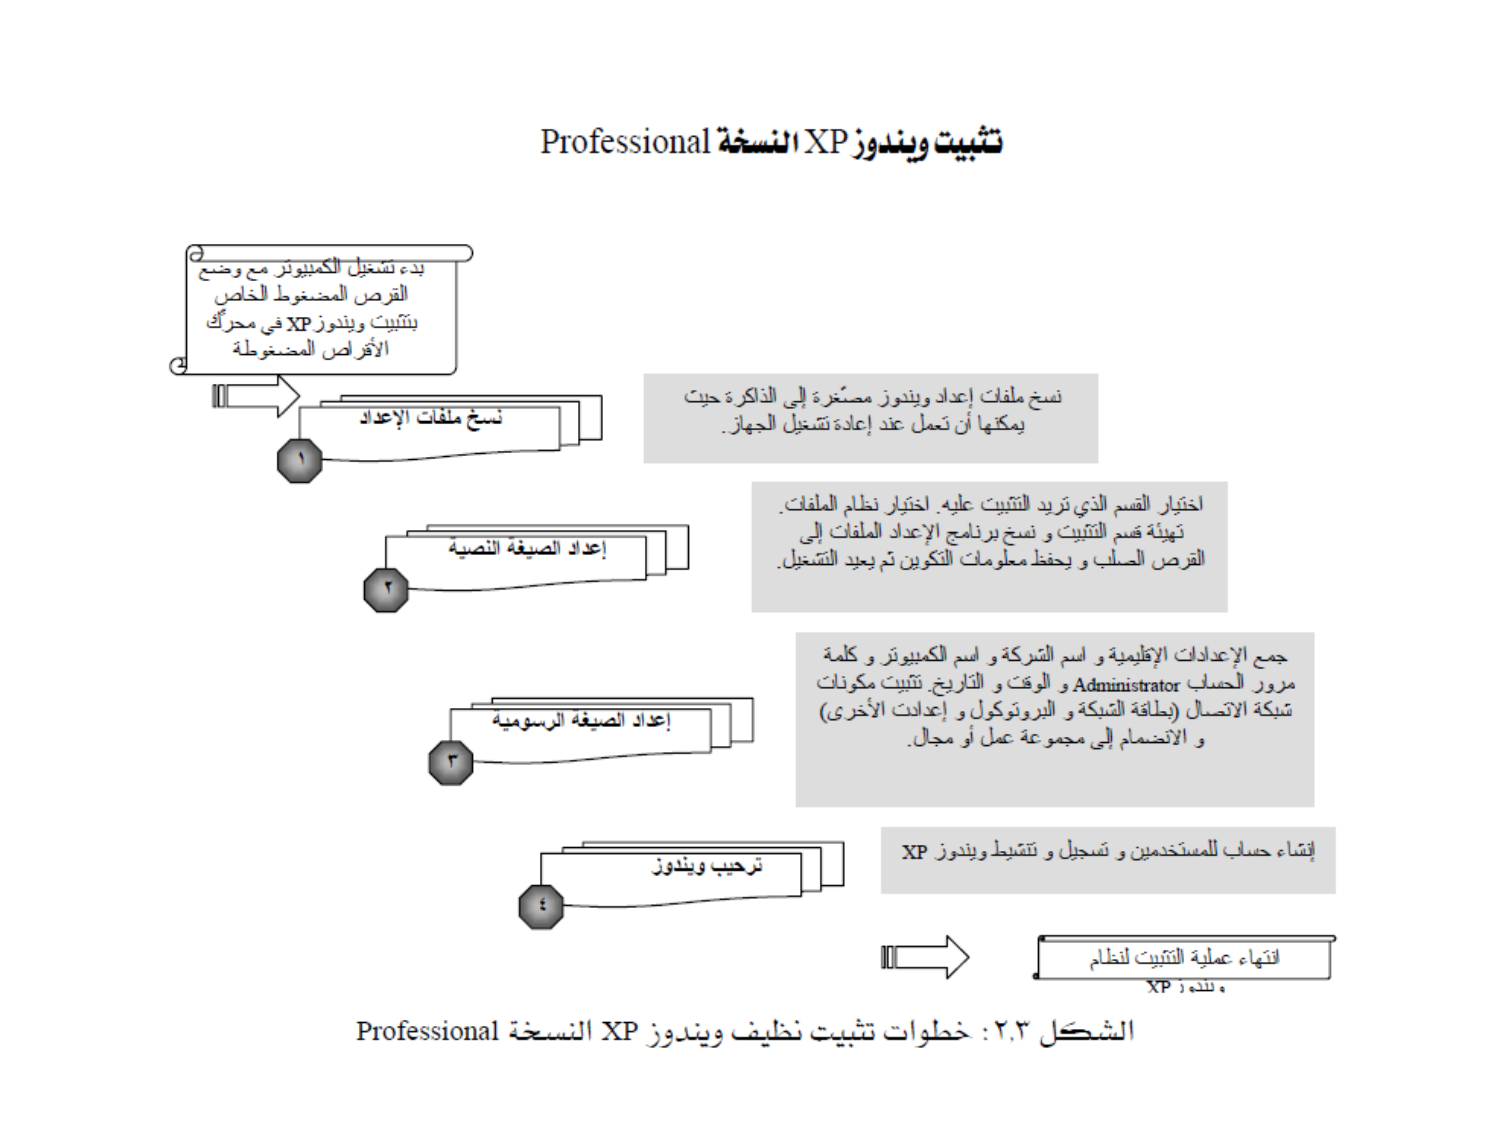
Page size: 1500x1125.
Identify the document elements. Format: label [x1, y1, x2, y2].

picture [145, 112, 1401, 1057]
